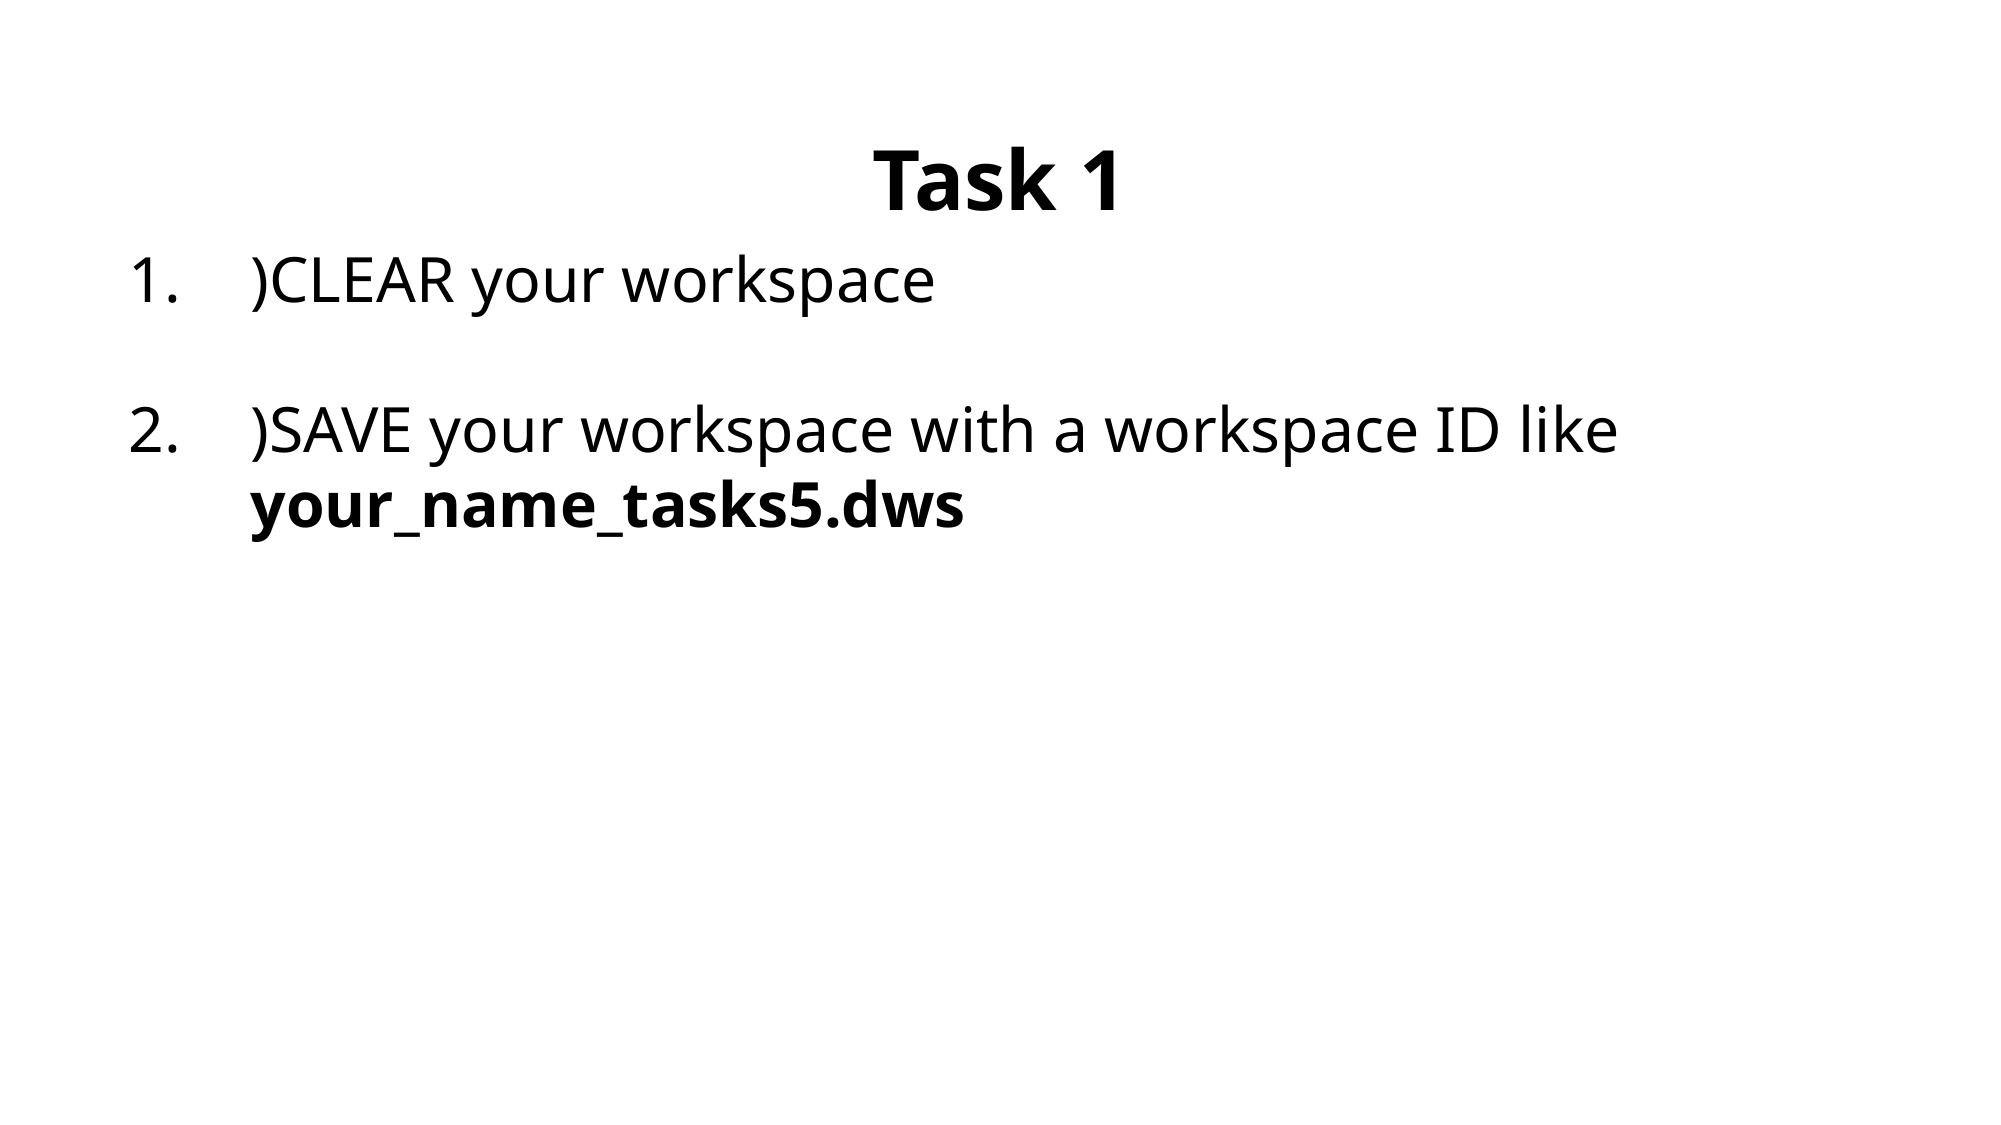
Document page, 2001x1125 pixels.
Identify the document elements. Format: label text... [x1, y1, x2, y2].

text_box Task 1 )CLEAR your workspace )SAVE your workspace with a workspace ID like your_name_tasks5.dws [114, 119, 1886, 623]
